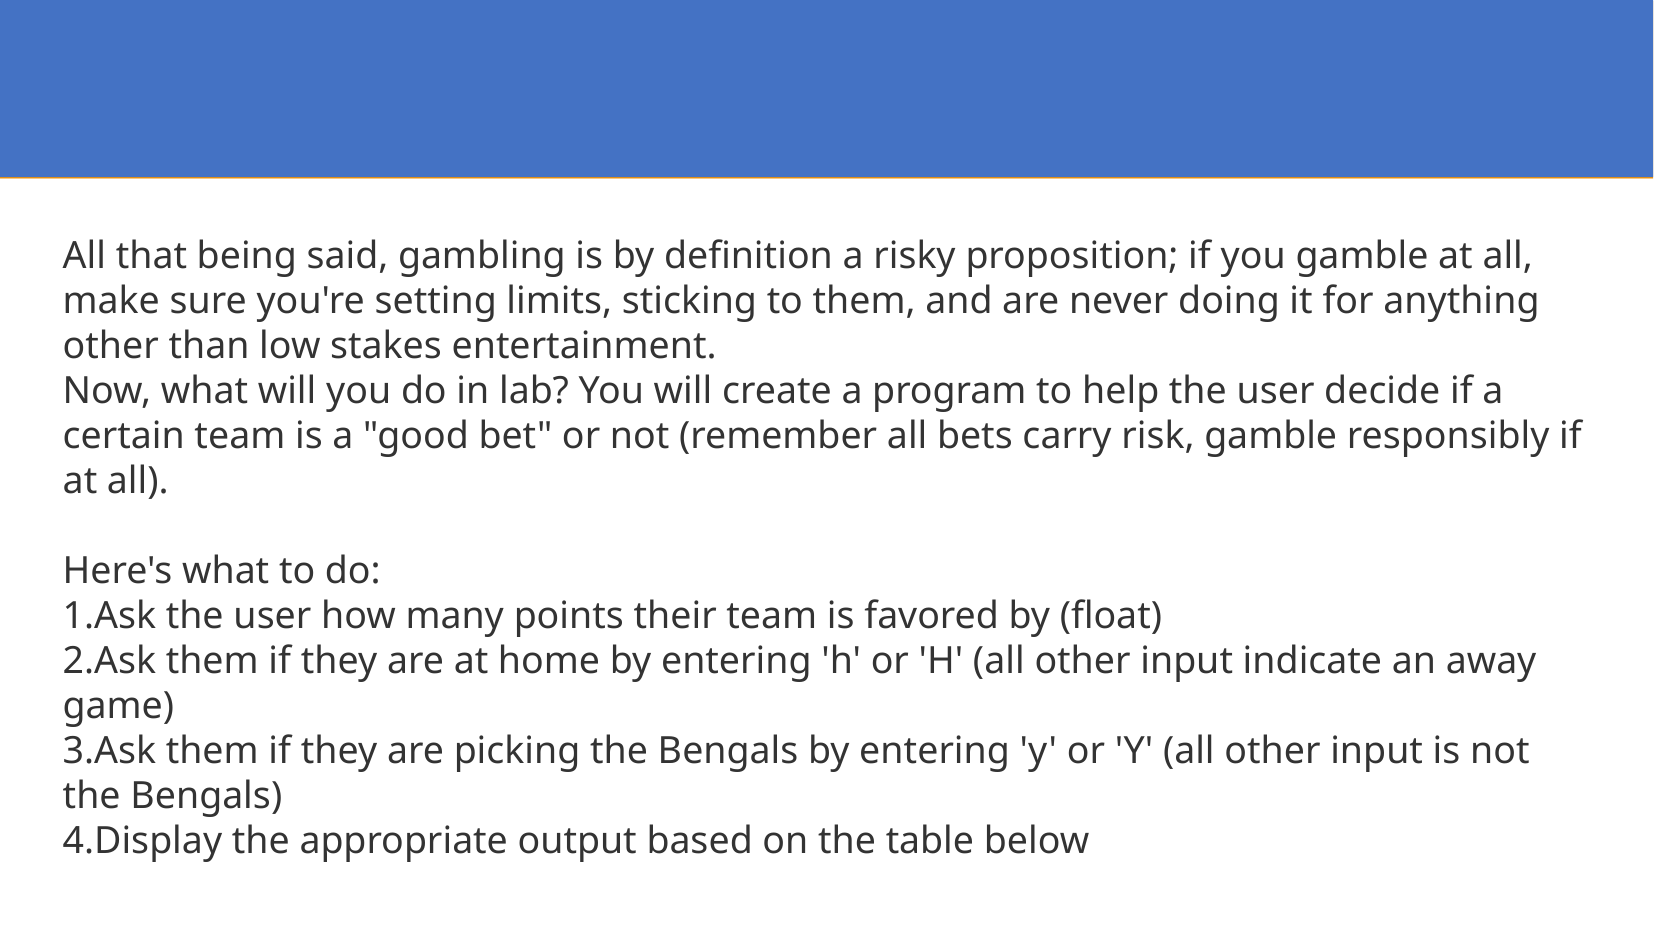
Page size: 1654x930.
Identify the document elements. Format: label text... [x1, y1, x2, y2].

text_box All that being said, gambling is by definition a risky proposition; if you gamble at all, make sure you're setting limits, sticking to them, and are never doing it for anything other than low stakes entertainment. Now, what will you do in lab? You will create a program to help the user decide if a certain team is a "good bet" or not (remember all bets carry risk, gamble responsibly if at all). Here's what to do: Ask the user how many points their team is favored by (float) Ask them if they are at home by entering 'h' or 'H' (all other input indicate an away game) Ask them if they are picking the Bengals by entering 'y' or 'Y' (all other input is not the Bengals) Display the appropriate output based on the table below [47, 223, 1606, 868]
